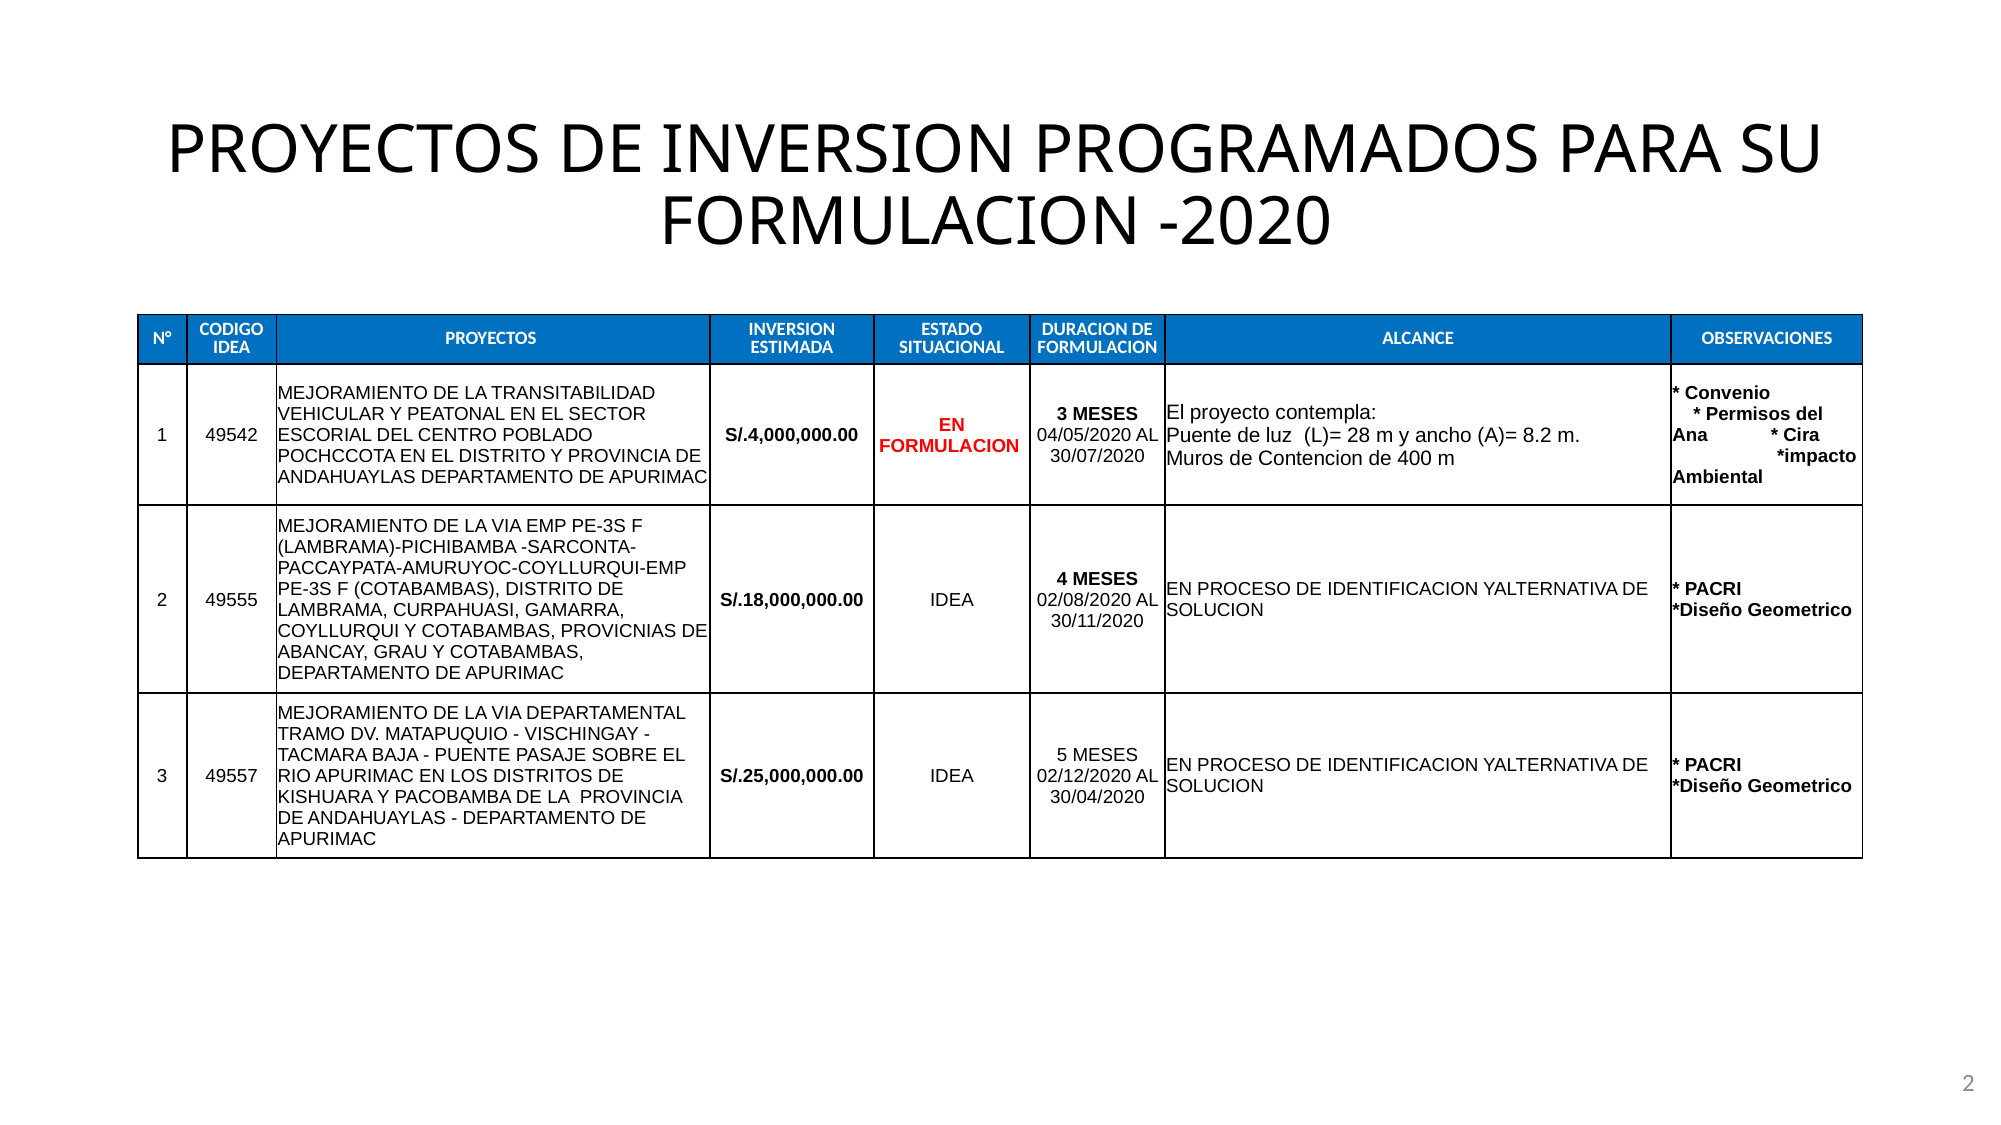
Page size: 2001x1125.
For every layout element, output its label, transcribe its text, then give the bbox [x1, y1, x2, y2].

table_header ALCANCE [1166, 315, 1670, 363]
table_cell MEJORAMIENTO DE LA VIA DEPARTAMENTAL TRAMO DV. MATAPUQUIO - VISCHINGAY - TACMARA BAJA - PUENTE PASAJE SOBRE EL RIO APURIMAC EN LOS DISTRITOS DE KISHUARA Y PACOBAMBA DE LA PROVINCIA DE ANDAHUAYLAS - DEPARTAMENTO DE APURIMAC [277, 694, 709, 857]
table_cell 49542 [188, 365, 276, 504]
table_cell EN FORMULACION [875, 365, 1029, 504]
table_cell S/.4,000,000.00 [711, 365, 873, 504]
table_cell 5 MESES 02/12/2020 AL 30/04/2020 [1031, 694, 1164, 857]
table_header PROYECTOS [277, 315, 709, 363]
slide_number 2 [1854, 1038, 1975, 1125]
table_cell 3 MESES 04/05/2020 AL 30/07/2020 [1031, 365, 1164, 504]
table_cell 49557 [188, 694, 276, 857]
table_cell * Convenio * Permisos del Ana * Cira *impacto Ambiental [1672, 365, 1862, 504]
table_cell S/.25,000,000.00 [711, 694, 873, 857]
table_cell EN PROCESO DE IDENTIFICACION YALTERNATIVA DE SOLUCION [1166, 694, 1670, 857]
table_cell 3 [139, 694, 186, 857]
table_cell S/.18,000,000.00 [711, 506, 873, 692]
table_cell MEJORAMIENTO DE LA TRANSITABILIDAD VEHICULAR Y PEATONAL EN EL SECTOR ESCORIAL DEL CENTRO POBLADO POCHCCOTA EN EL DISTRITO Y PROVINCIA DE ANDAHUAYLAS DEPARTAMENTO DE APURIMAC [277, 365, 709, 504]
table_cell 2 [139, 506, 186, 692]
table_cell IDEA [875, 506, 1029, 692]
table_header CODIGO IDEA [188, 315, 276, 363]
table_header INVERSION ESTIMADA [711, 315, 873, 363]
title PROYECTOS DE INVERSION PROGRAMADOS PARA SU FORMULACION -2020 [129, 66, 1863, 260]
table_cell MEJORAMIENTO DE LA VIA EMP PE-3S F (LAMBRAMA)-PICHIBAMBA -SARCONTA-PACCAYPATA-AMURUYOC-COYLLURQUI-EMP PE-3S F (COTABAMBAS), DISTRITO DE LAMBRAMA, CURPAHUASI, GAMARRA, COYLLURQUI Y COTABAMBAS, PROVICNIAS DE ABANCAY, GRAU Y COTABAMBAS, DEPARTAMENTO DE APURIMAC [277, 506, 709, 692]
table_cell 4 MESES 02/08/2020 AL 30/11/2020 [1031, 506, 1164, 692]
table_cell El proyecto contempla: Puente de luz (L)= 28 m y ancho (A)= 8.2 m. Muros de Contencion de 400 m [1166, 365, 1670, 504]
table_cell 49555 [188, 506, 276, 692]
table_header ESTADO SITUACIONAL [875, 315, 1029, 363]
table_cell 1 [139, 365, 186, 504]
table_cell EN PROCESO DE IDENTIFICACION YALTERNATIVA DE SOLUCION [1166, 506, 1670, 692]
table_cell * PACRI *Diseño Geometrico [1672, 694, 1862, 857]
table_header DURACION DE FORMULACION [1031, 315, 1164, 363]
table_cell IDEA [875, 694, 1029, 857]
table_header OBSERVACIONES [1672, 315, 1862, 363]
table_header N° [139, 315, 186, 363]
table_cell * PACRI *Diseño Geometrico [1672, 506, 1862, 692]
